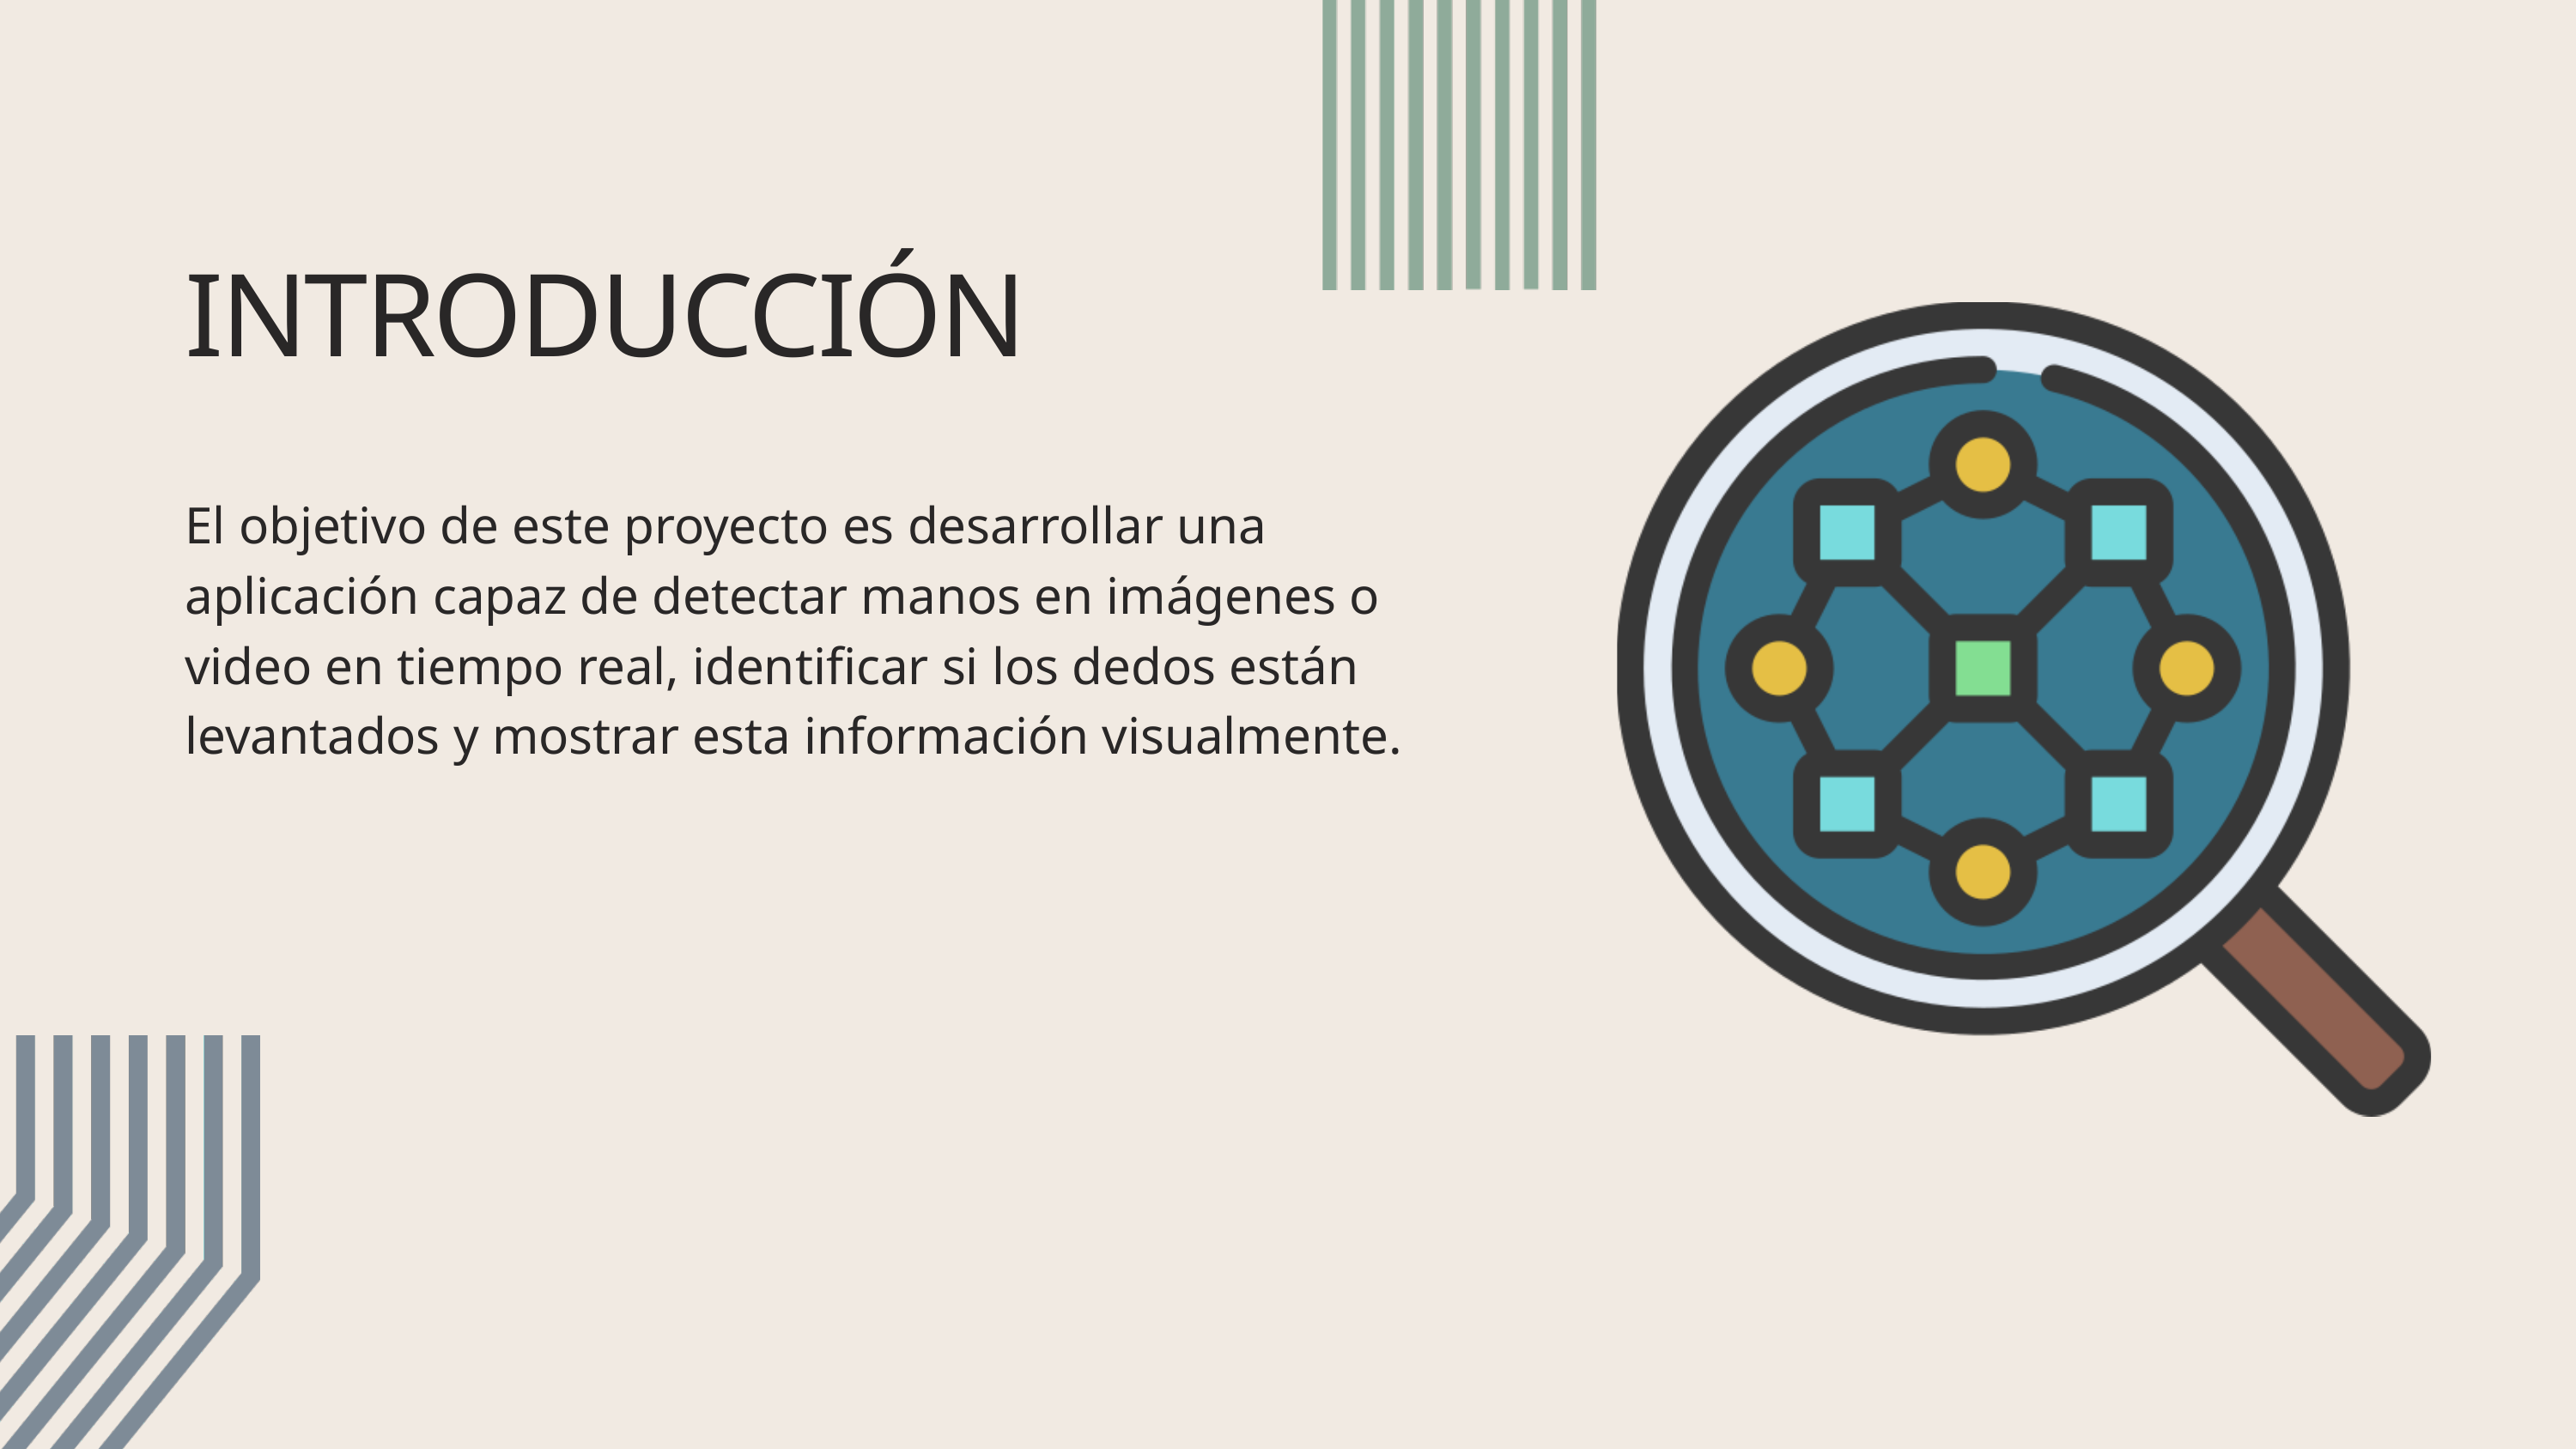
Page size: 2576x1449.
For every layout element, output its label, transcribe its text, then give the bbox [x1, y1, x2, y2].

text_box [1322, 0, 1903, 290]
text_box [1617, 302, 2432, 1117]
text_box El objetivo de este proyecto es desarrollar una aplicación capaz de detectar manos en imágenes o video en tiempo real, identificar si los dedos están levantados y mostrar esta información visualmente. [185, 483, 1494, 765]
text_box [0, 1035, 260, 1449]
text_box INTRODUCCIÓN [185, 252, 1494, 380]
